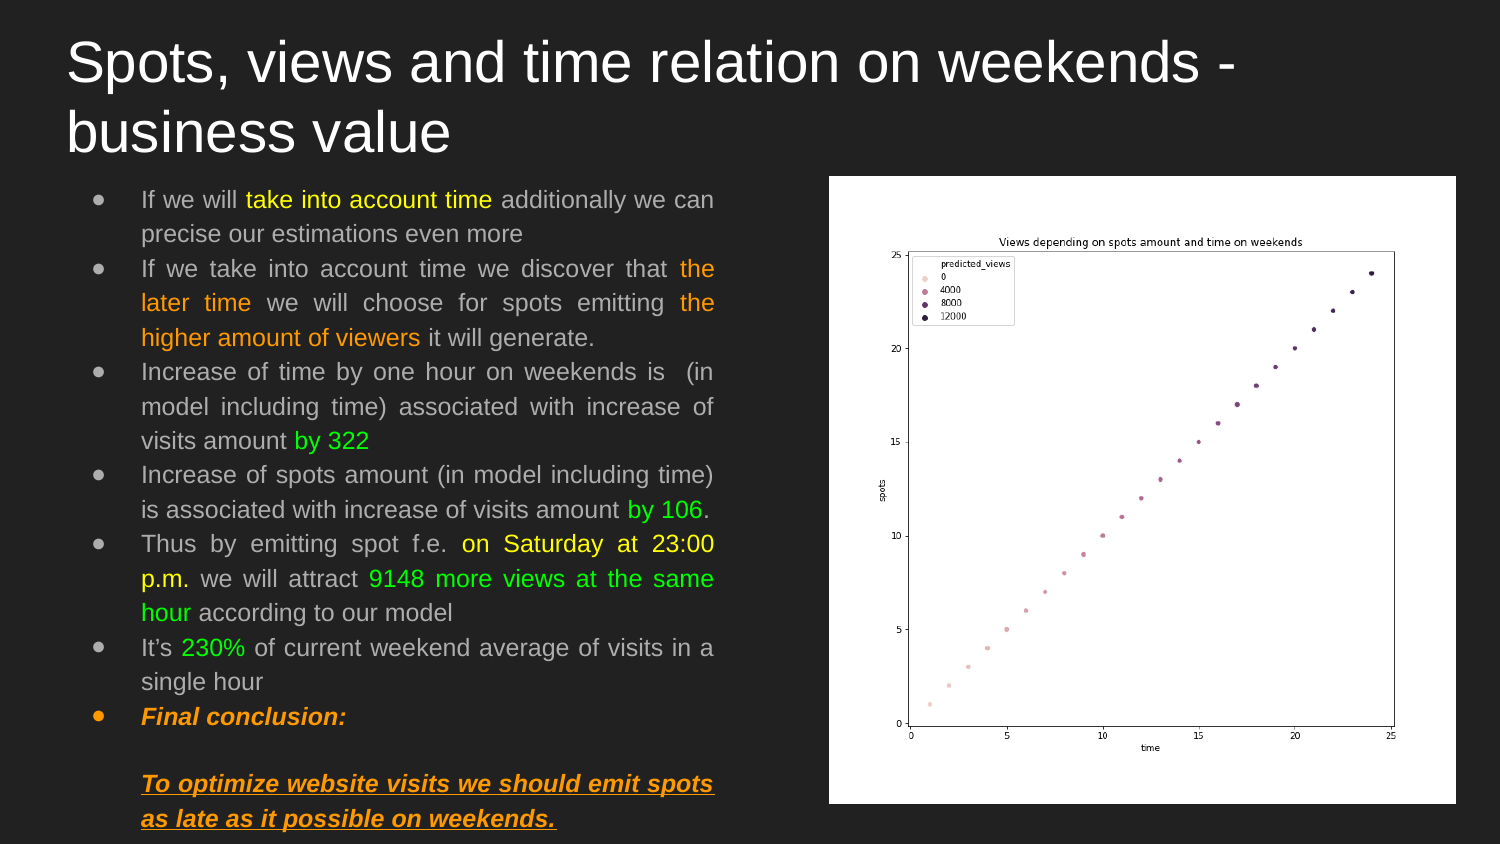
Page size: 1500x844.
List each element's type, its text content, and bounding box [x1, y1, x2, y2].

title Spots, views and time relation on weekends - business value [51, 9, 1449, 104]
picture [828, 176, 1456, 804]
list If we will take into account time additionally we can precise our estimations even more If we take into account time we discover that the later time we will choose for spots emitting the higher amount of viewers it will generate. Increase of time by one hour on weekends is (in model including time) associated with increase of visits amount by 322 Increase of spots amount (in model including time) is associated with increase of visits amount by 106. Thus by emitting spot f.e. on Saturday at 23:00 p.m. we will attract 9148 more views at the same hour according to our model It’s 230% of current weekend average of visits in a single hour Final conclusion: To optimize website visits we should emit spots as late as it possible on weekends. [51, 164, 731, 779]
